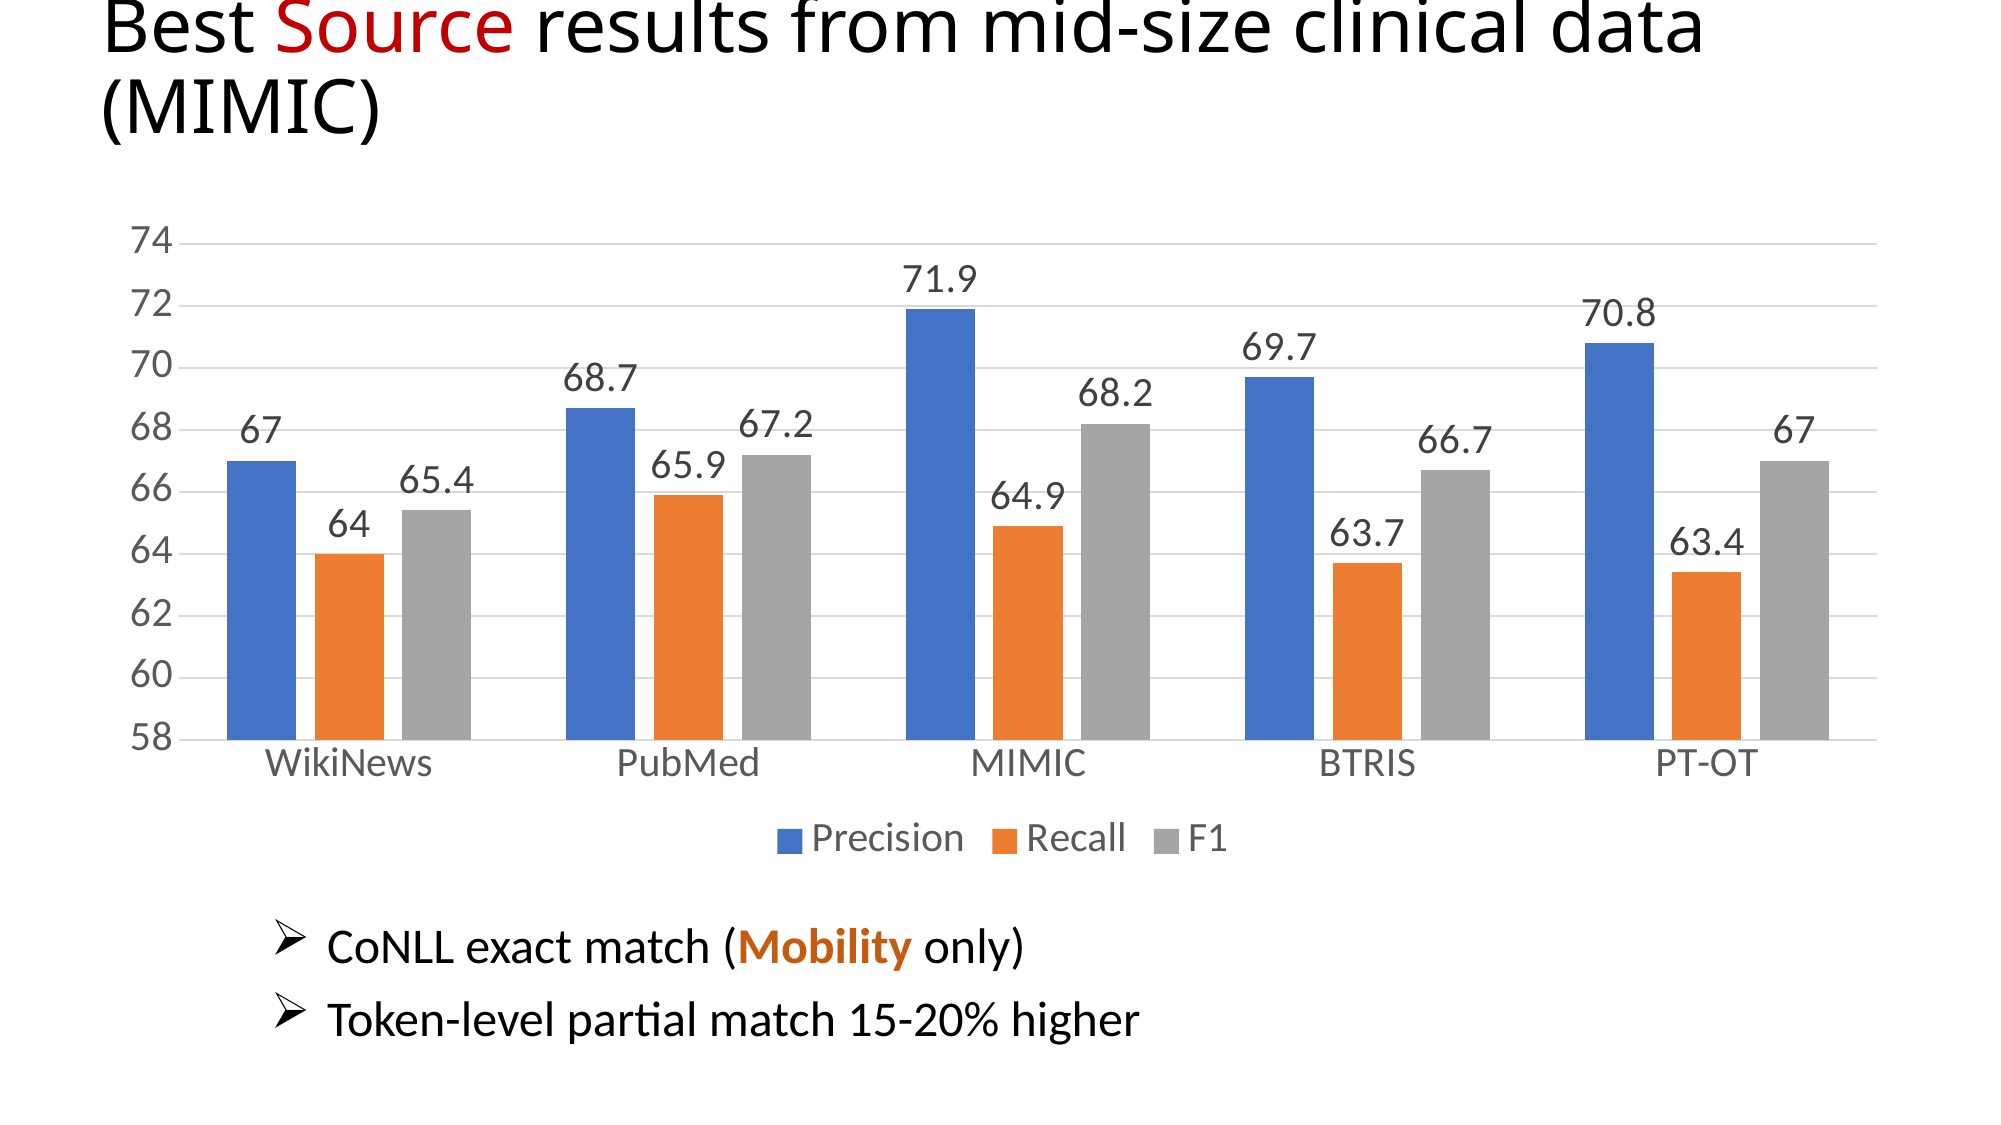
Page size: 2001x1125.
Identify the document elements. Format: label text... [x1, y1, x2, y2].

chart [93, 209, 1914, 871]
title Best Source results from mid-size clinical data (MIMIC) [86, 29, 1863, 109]
text_box CoNLL exact match (Mobility only) Token-level partial match 15-20% higher [256, 906, 1767, 1054]
